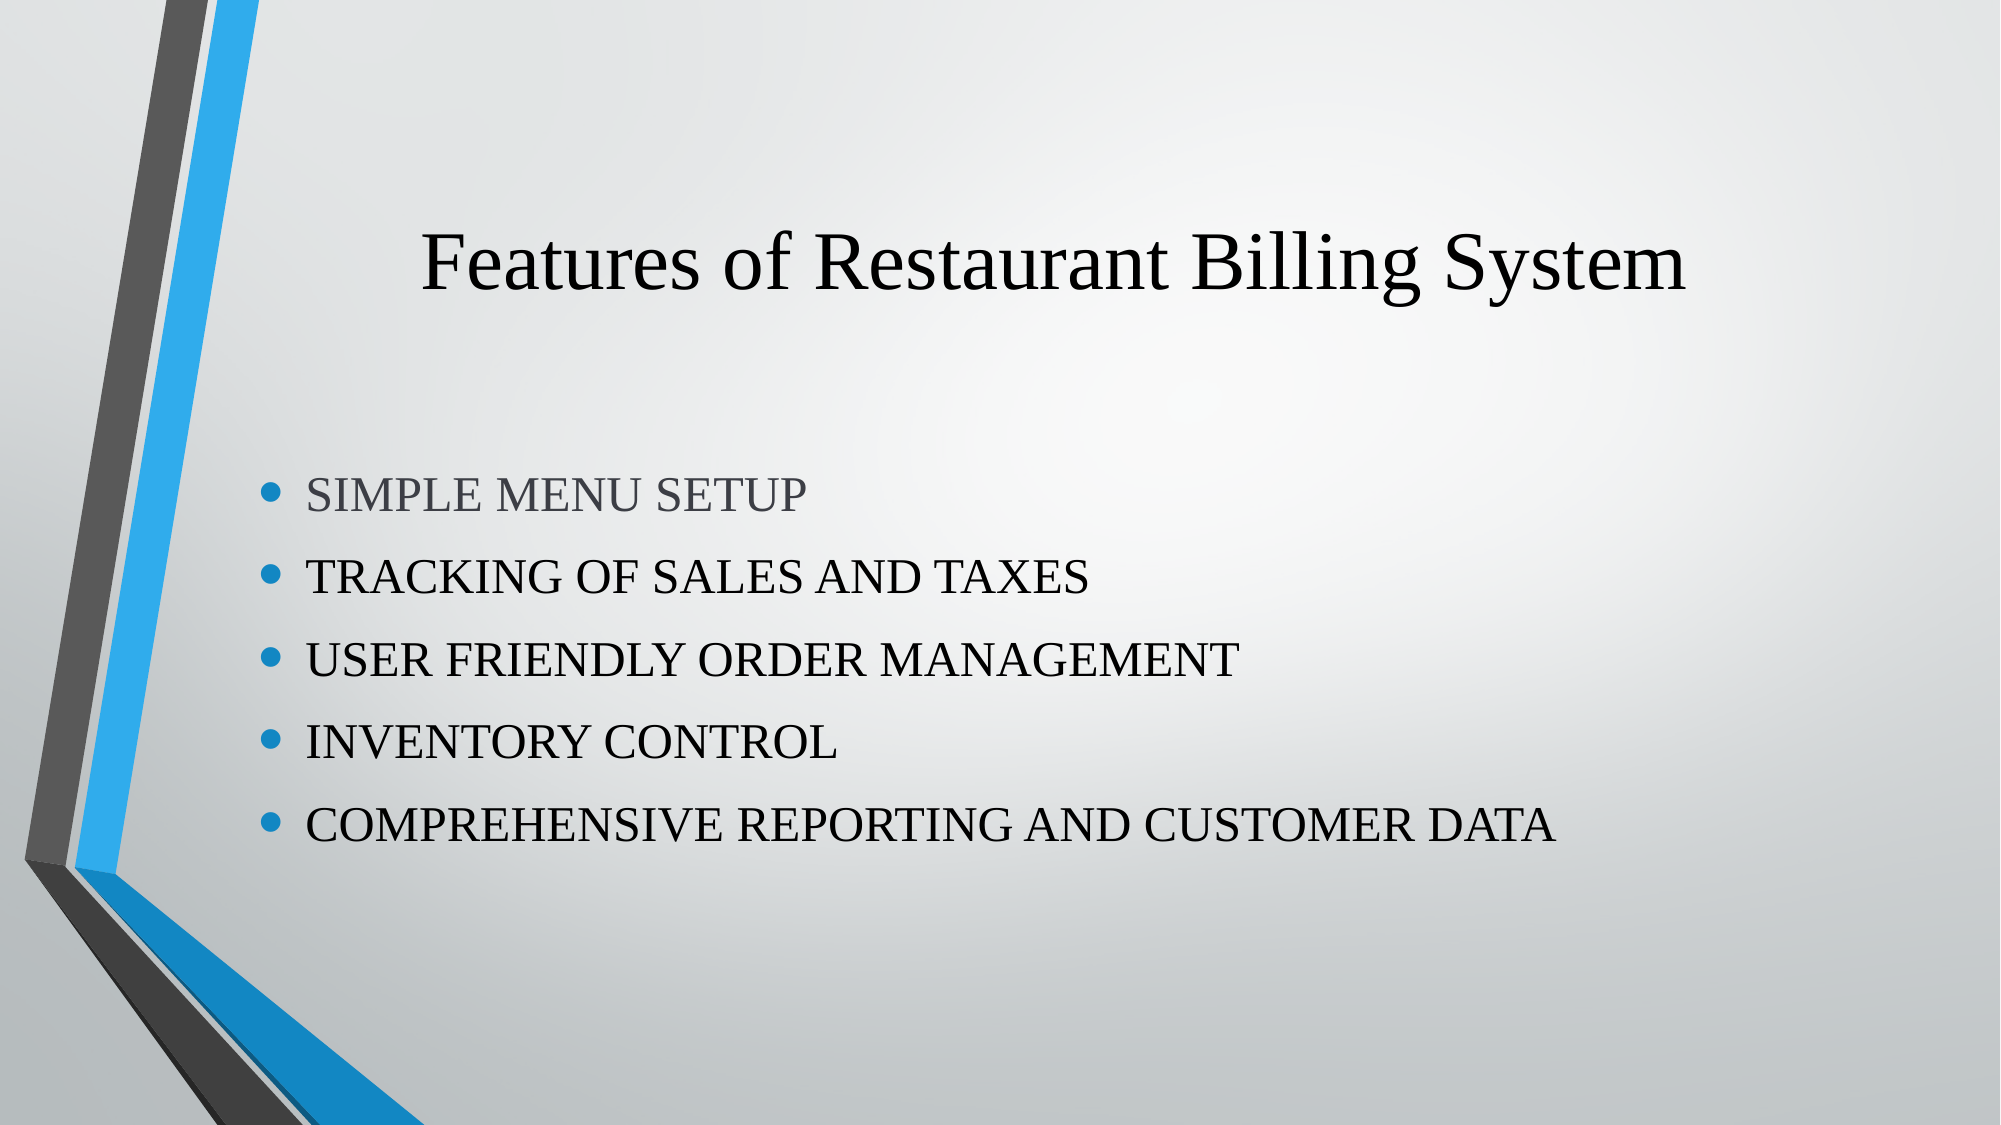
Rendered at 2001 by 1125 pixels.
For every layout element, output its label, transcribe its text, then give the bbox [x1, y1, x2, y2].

title Features of Restaurant Billing System [243, 112, 1887, 399]
list SIMPLE MENU SETUP TRACKING OF SALES AND TAXES USER FRIENDLY ORDER MANAGEMENT INVENTORY CONTROL COMPREHENSIVE REPORTING AND CUSTOMER DATA [243, 399, 1887, 913]
